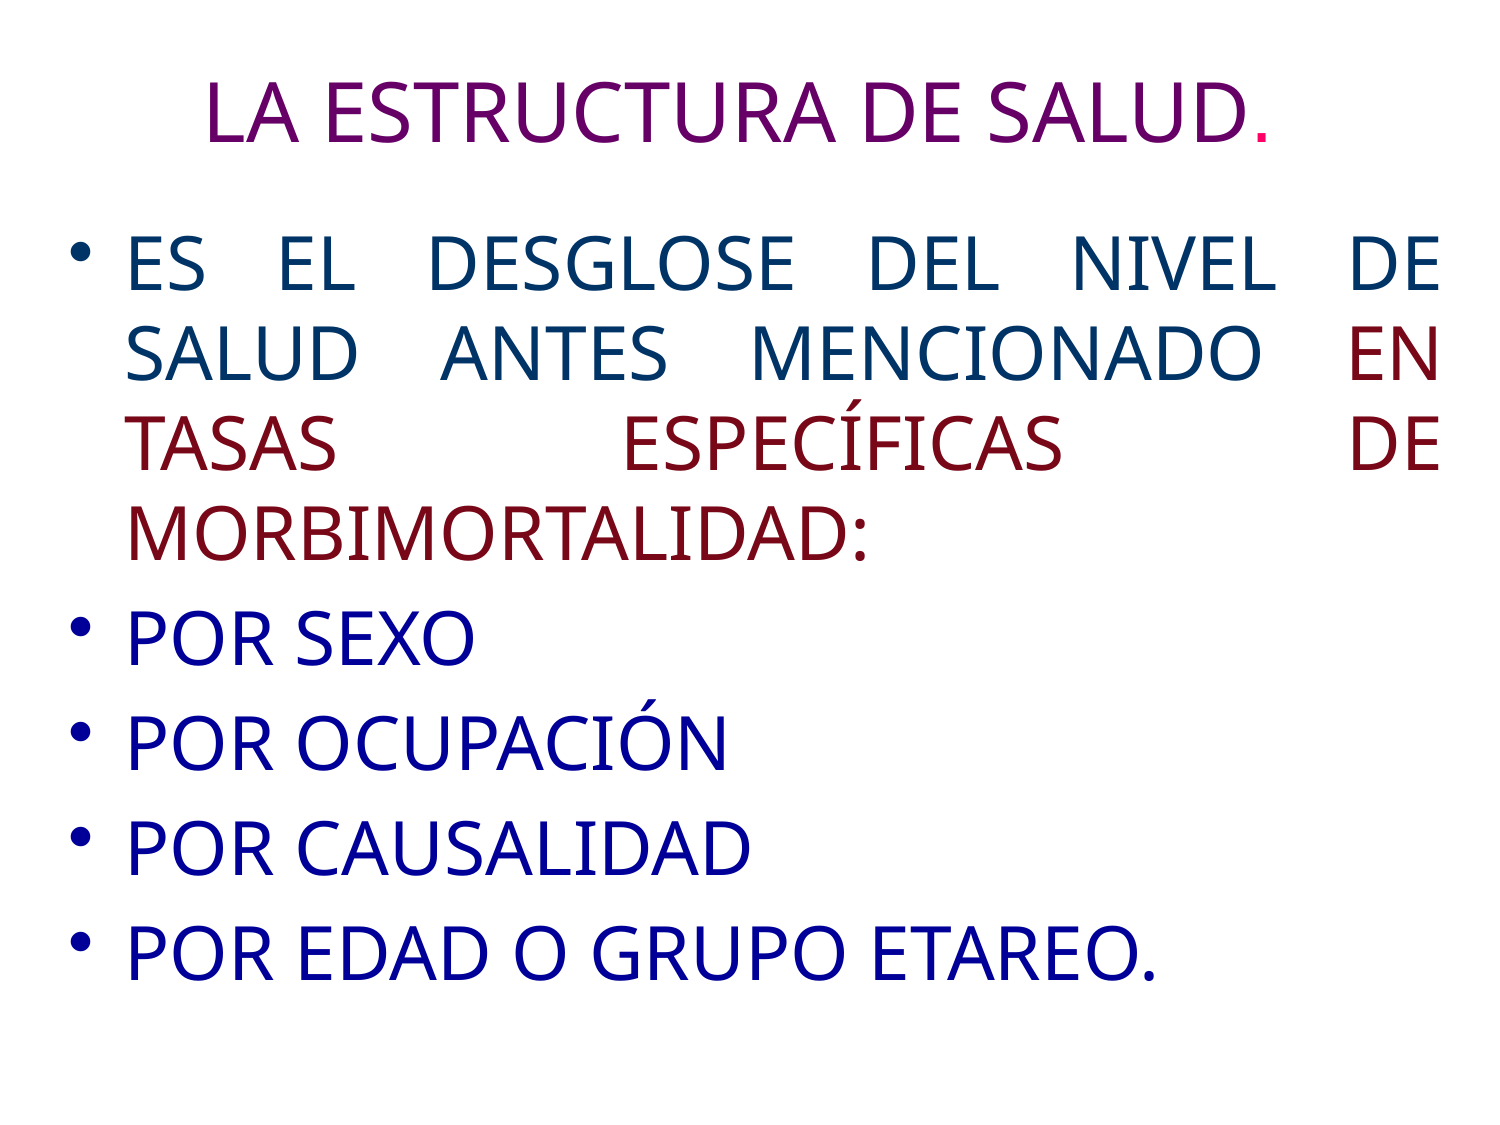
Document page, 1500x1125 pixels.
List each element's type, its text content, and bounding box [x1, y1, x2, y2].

title LA ESTRUCTURA DE SALUD. [75, 45, 1425, 196]
list ES EL DESGLOSE DEL NIVEL DE SALUD ANTES MENCIONADO EN TASAS ESPECÍFICAS DE MORBIMORTALIDAD: POR SEXO POR OCUPACIÓN POR CAUSALIDAD POR EDAD O GRUPO ETAREO. [53, 208, 1459, 1047]
